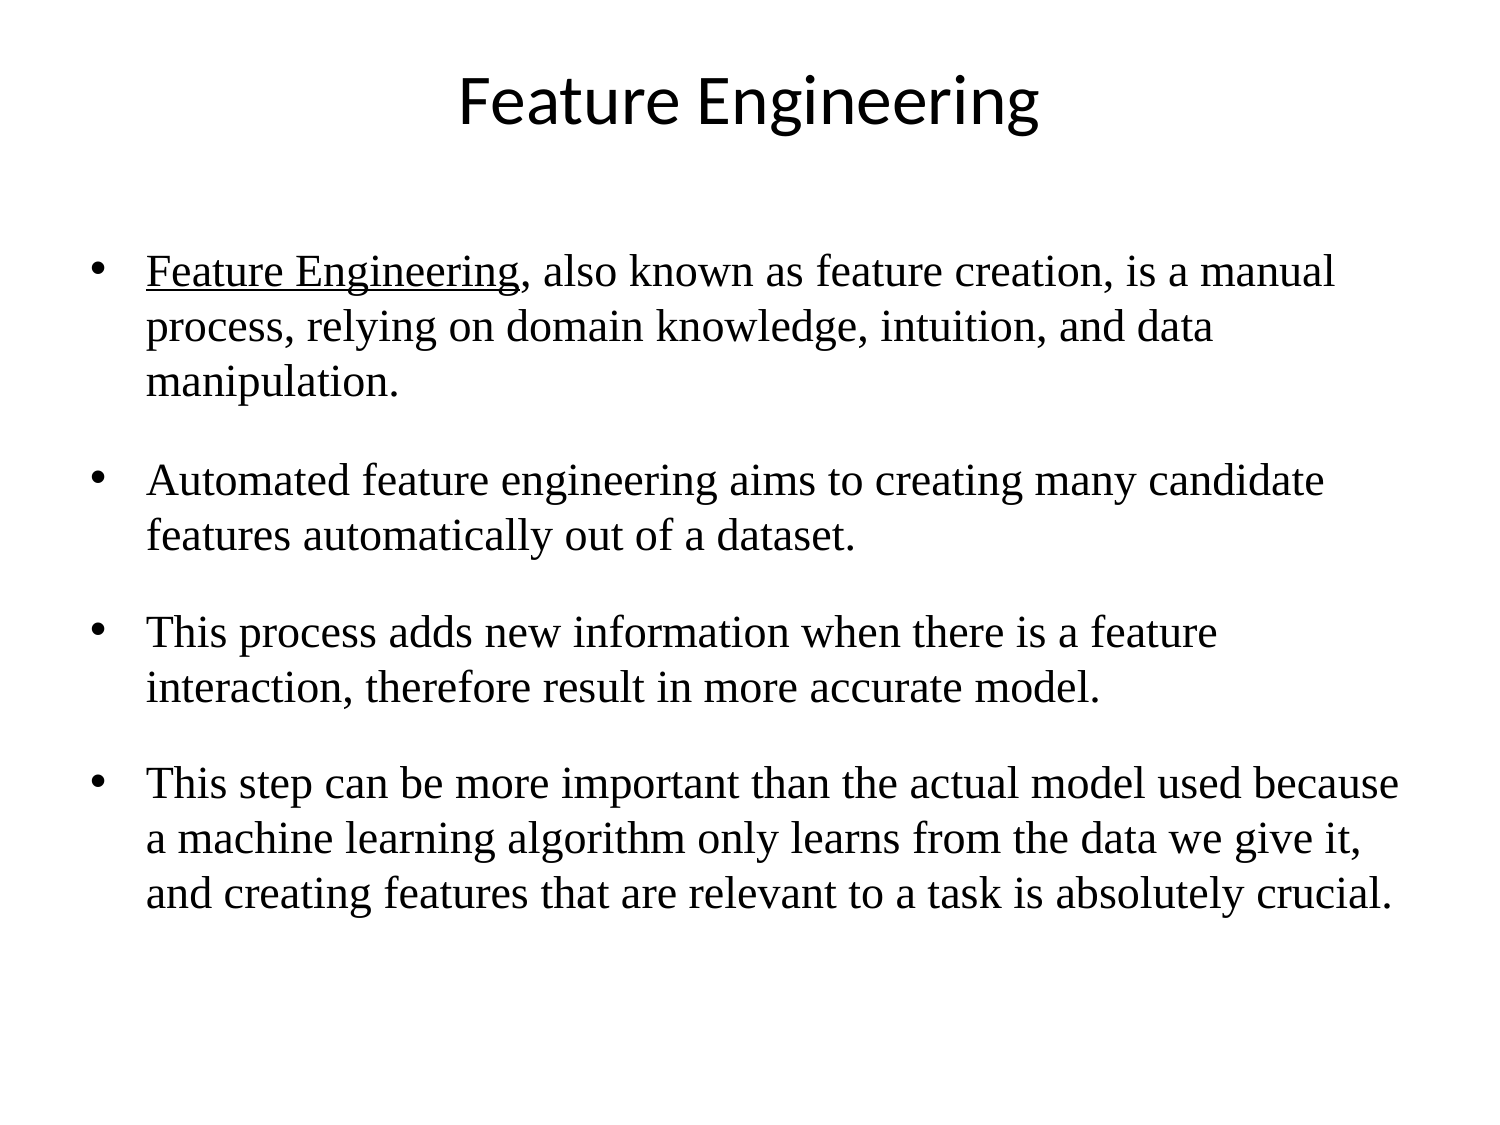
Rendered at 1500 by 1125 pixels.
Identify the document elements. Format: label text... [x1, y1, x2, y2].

list Feature Engineering, also known as feature creation, is a manual process, relying on domain knowledge, intuition, and data manipulation. Automated feature engineering aims to creating many candidate features automatically out of a dataset. This process adds new information when there is a feature interaction, therefore result in more accurate model. This step can be more important than the actual model used because a machine learning algorithm only learns from the data we give it, and creating features that are relevant to a task is absolutely crucial. [75, 232, 1425, 975]
title Feature Engineering [75, 45, 1425, 232]
